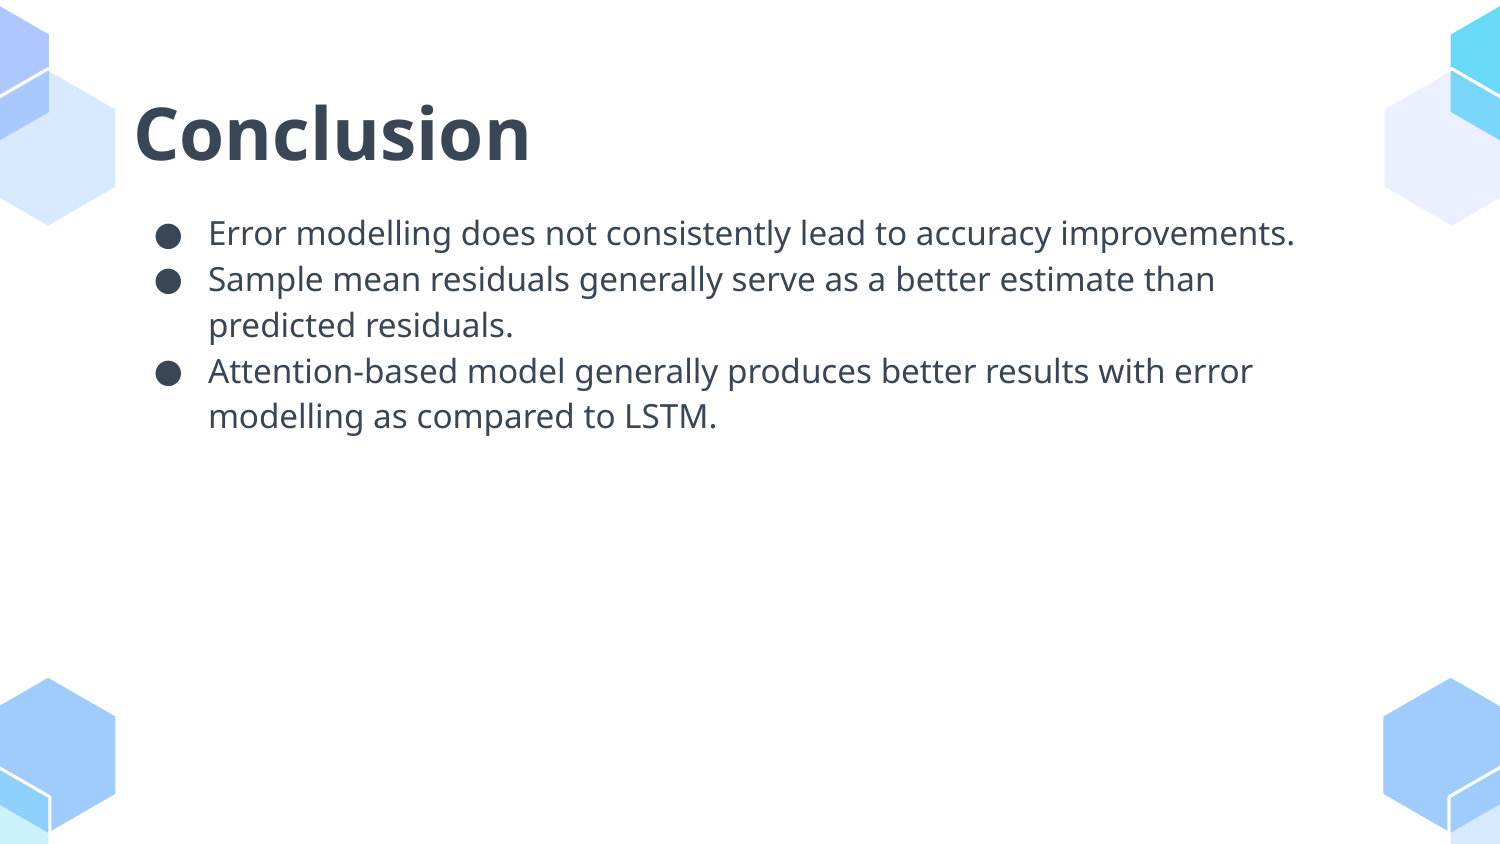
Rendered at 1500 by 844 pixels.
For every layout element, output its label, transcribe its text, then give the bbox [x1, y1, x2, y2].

title Conclusion [118, 72, 1382, 167]
subtitle Error modelling does not consistently lead to accuracy improvements. Sample mean residuals generally serve as a better estimate than predicted residuals. Attention-based model generally produces better results with error modelling as compared to LSTM. [118, 191, 1359, 722]
